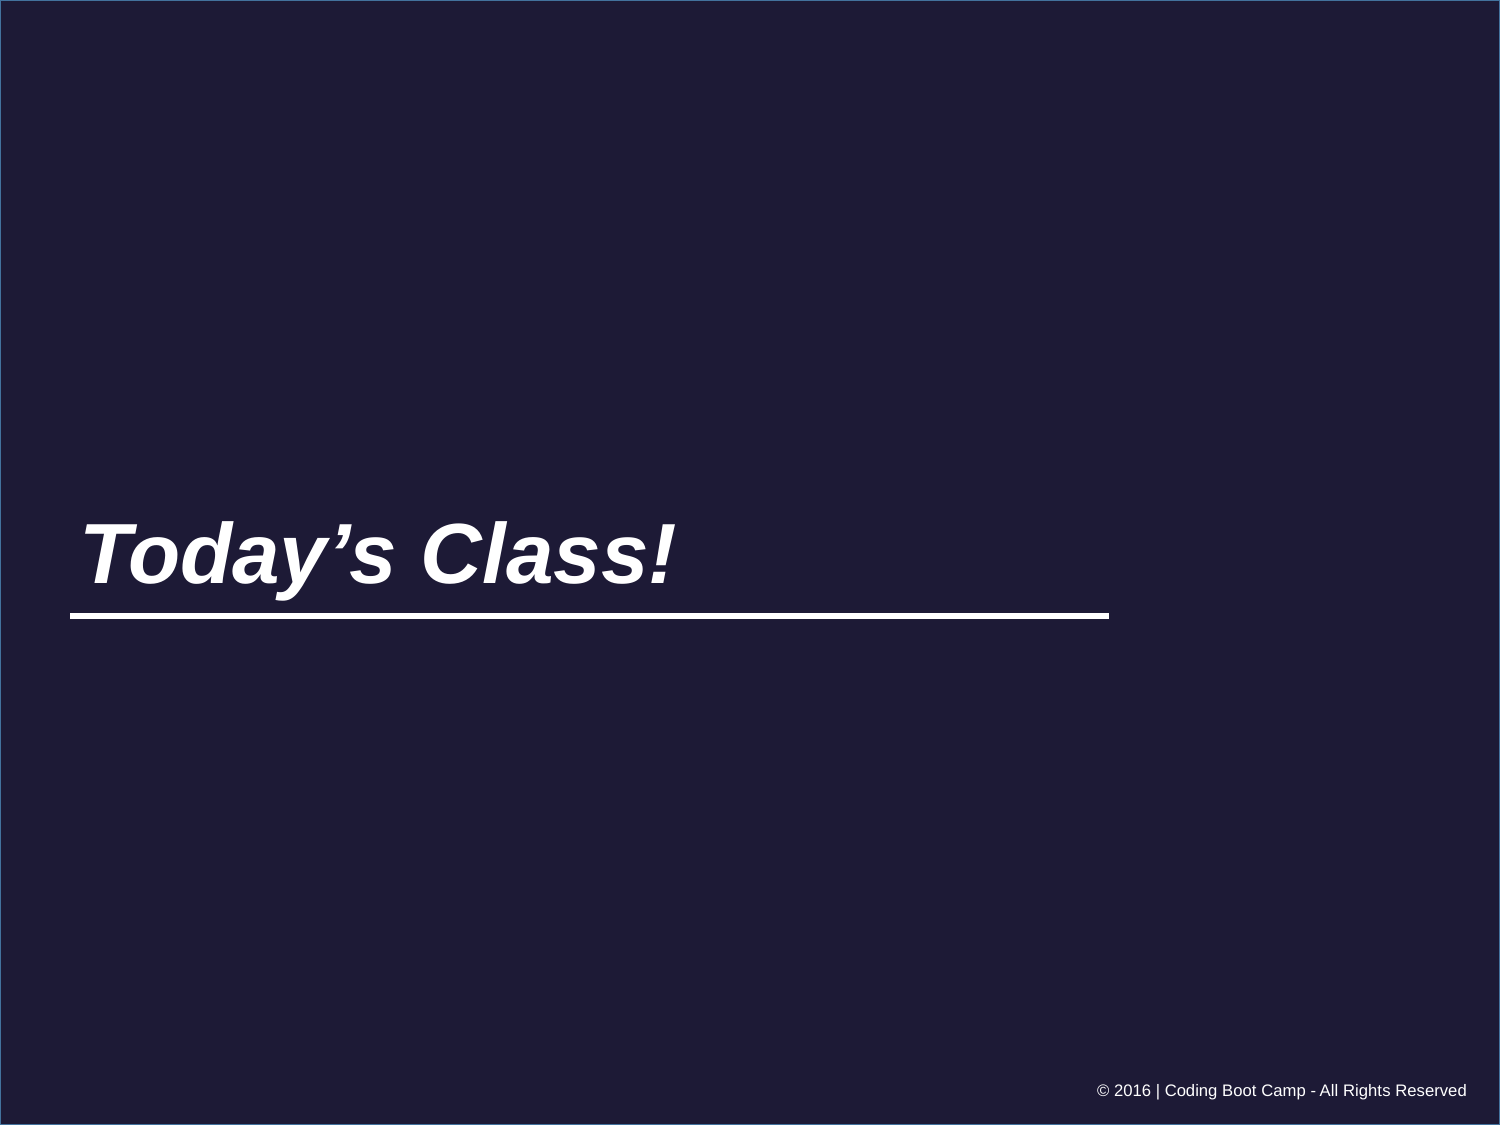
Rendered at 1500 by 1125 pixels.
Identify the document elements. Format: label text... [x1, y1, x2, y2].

title Today’s Class! [64, 484, 1415, 628]
